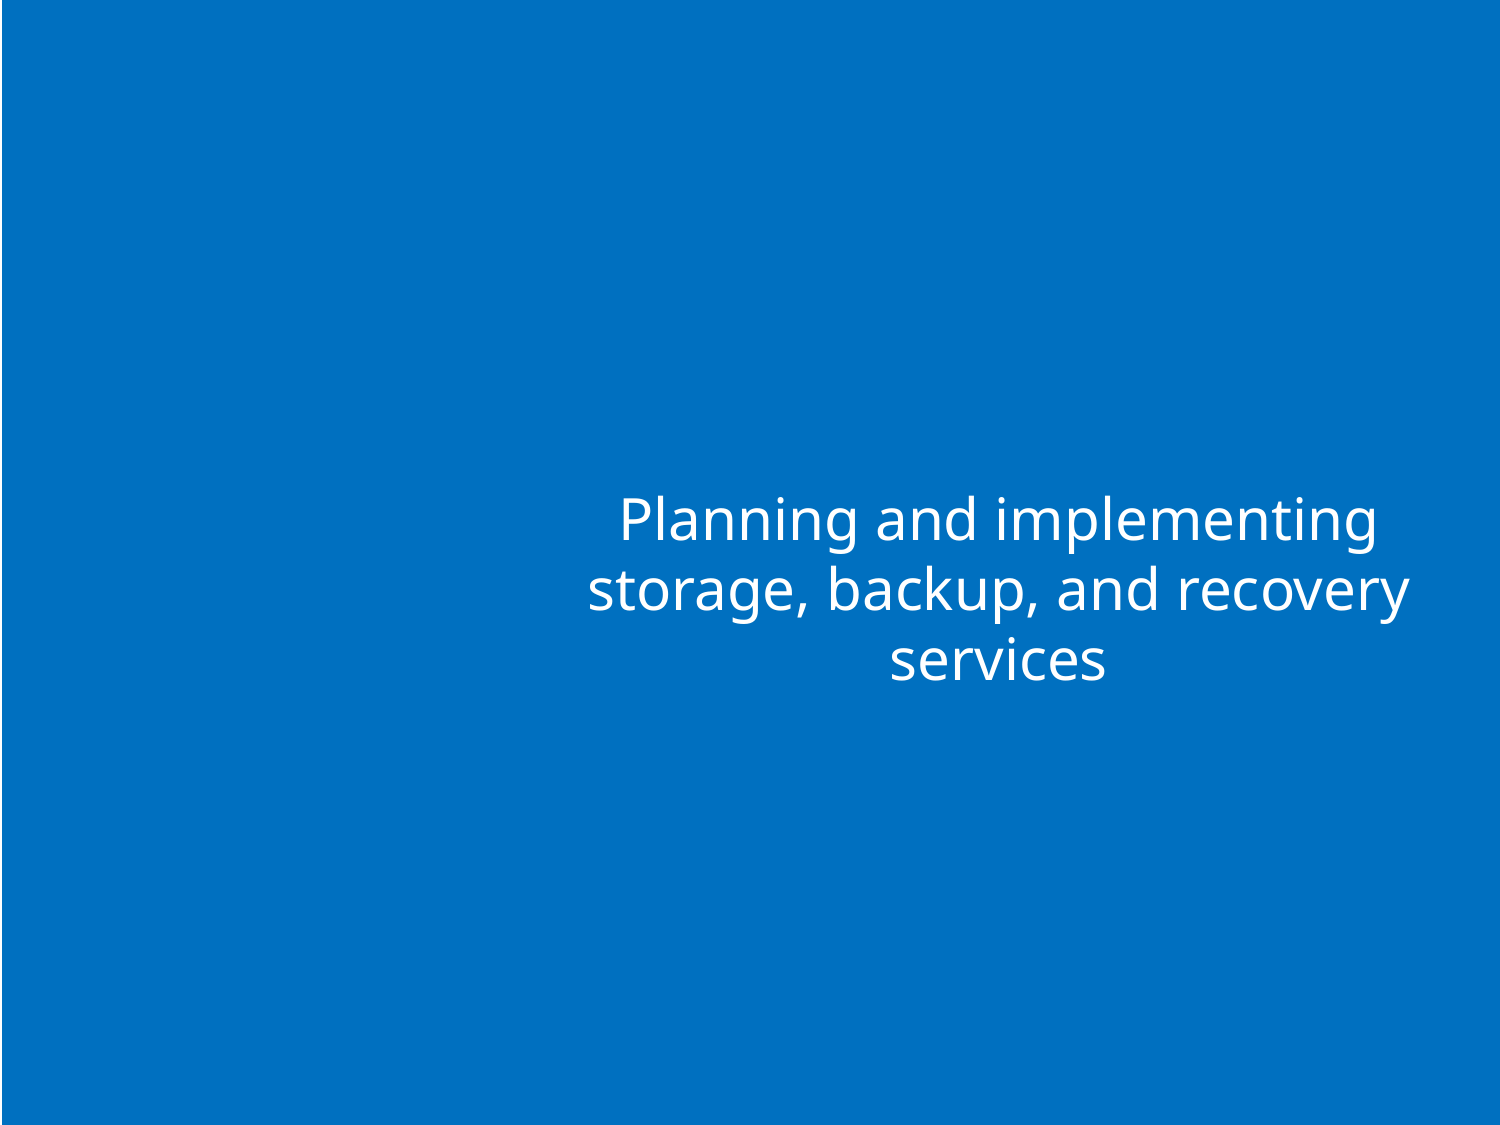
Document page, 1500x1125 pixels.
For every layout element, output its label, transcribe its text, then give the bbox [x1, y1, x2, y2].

subtitle Planning and implementing storage, backup, and recovery services [524, 474, 1473, 657]
